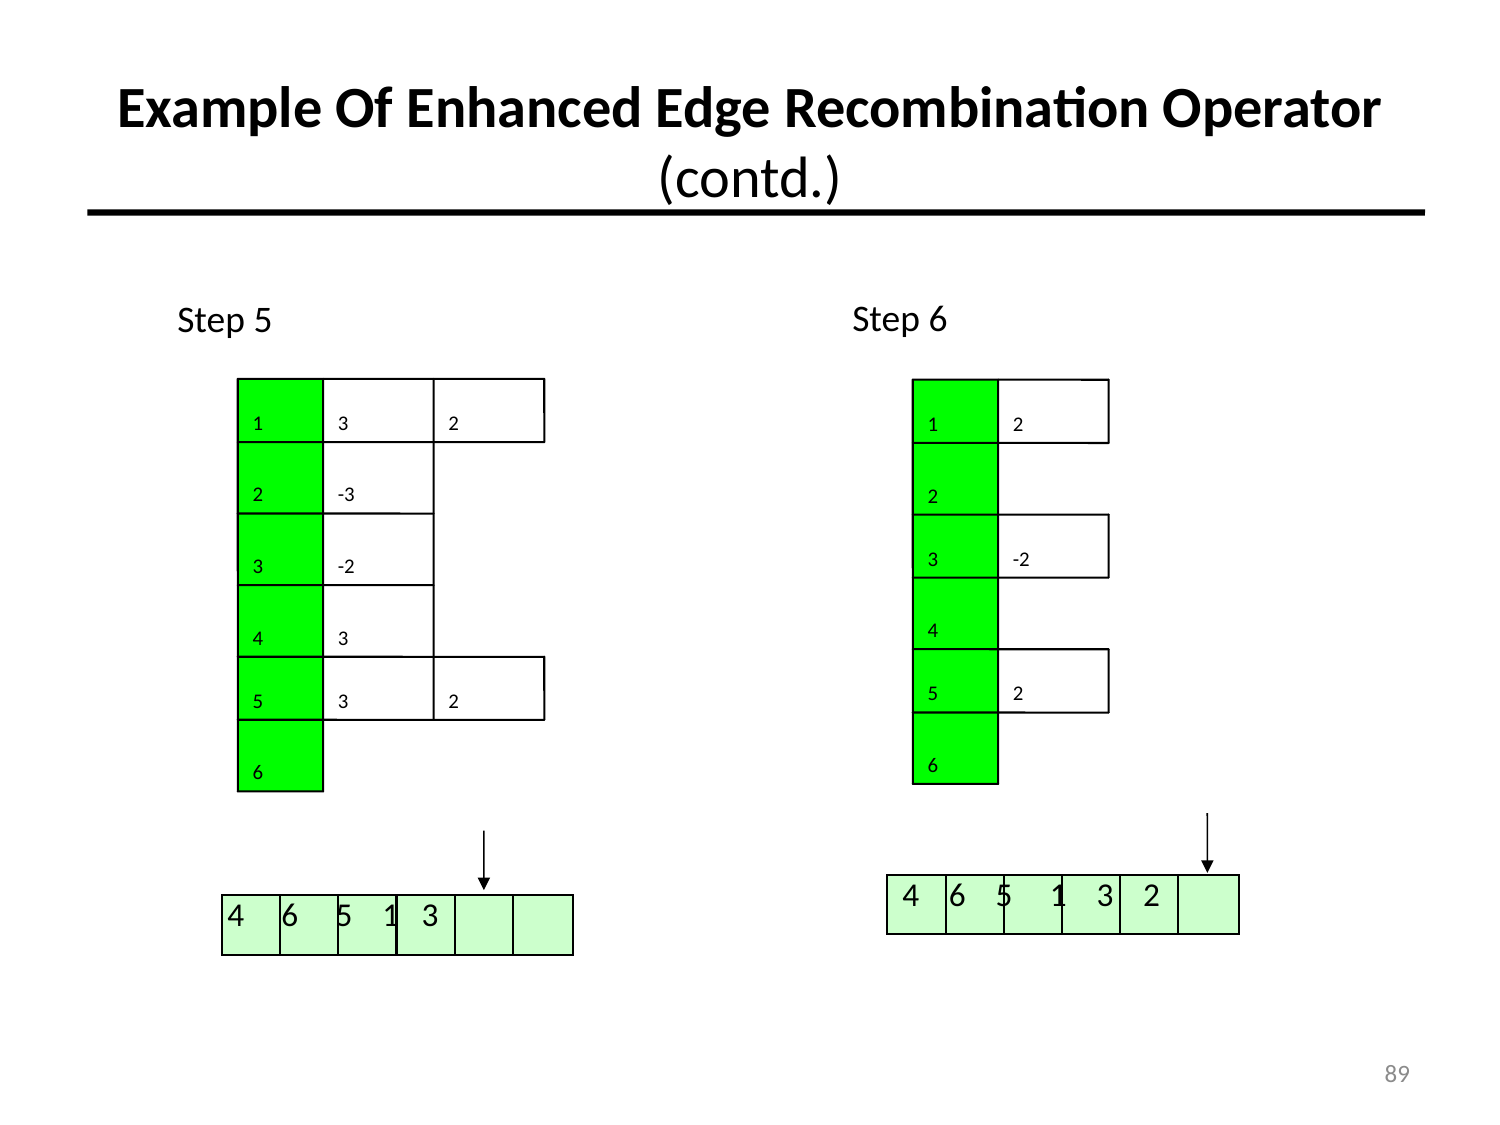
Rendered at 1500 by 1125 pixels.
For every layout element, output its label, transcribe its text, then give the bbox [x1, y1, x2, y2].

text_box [212, 378, 1264, 976]
title Example Of Enhanced Edge Recombination Operator (contd.) [75, 45, 1425, 233]
text_box Step 6 [837, 286, 1113, 347]
slide_number 89 [1074, 1042, 1425, 1103]
text_box Step 5 [162, 287, 438, 348]
